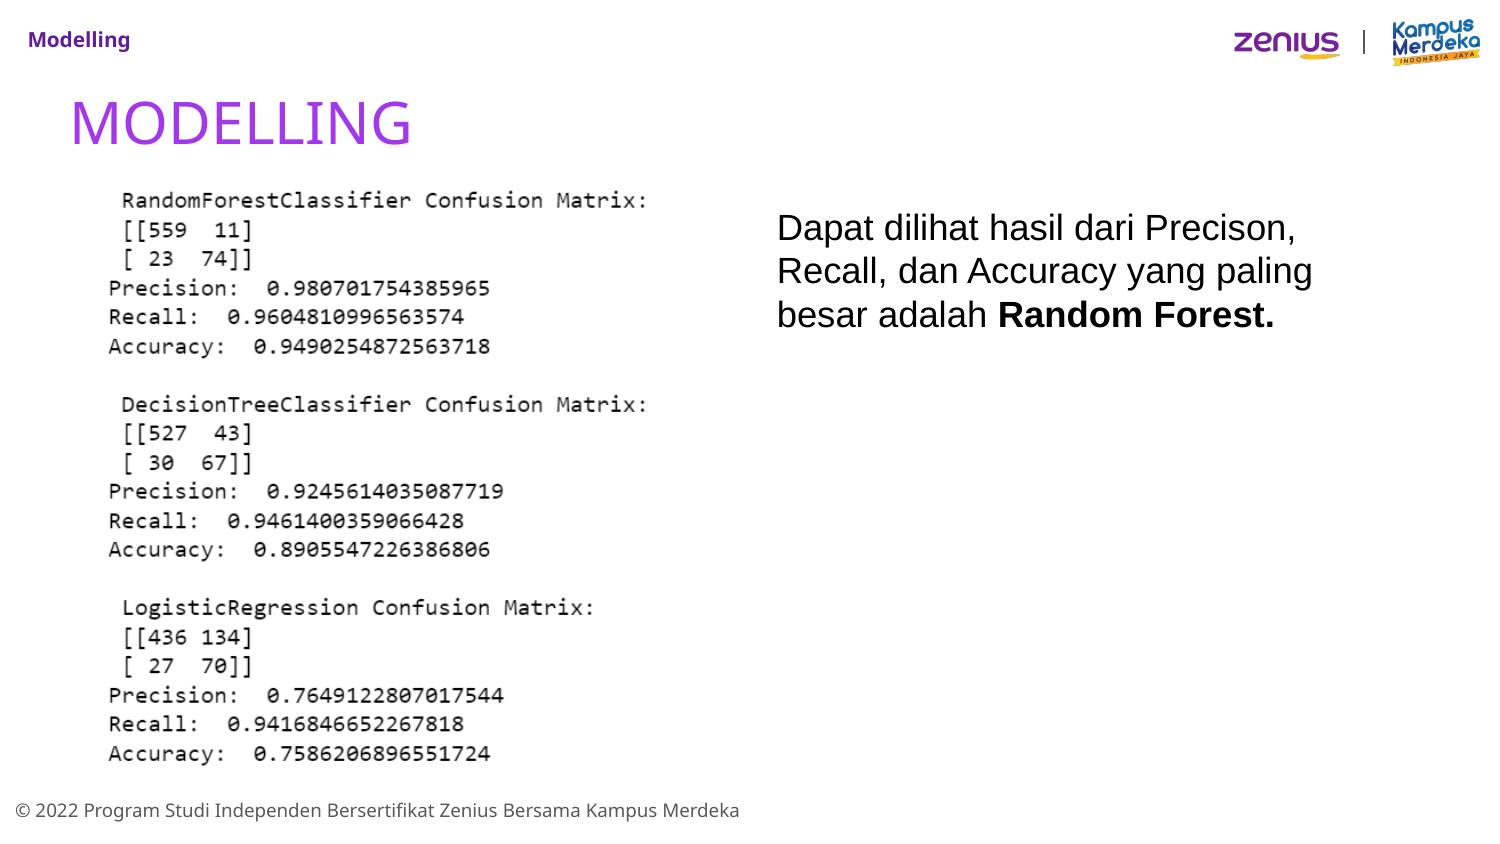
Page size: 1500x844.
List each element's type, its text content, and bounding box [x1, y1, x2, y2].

title MODELLING [54, 53, 1446, 188]
list Dapat dilihat hasil dari Precison, Recall, dan Accuracy yang paling besar adalah Random Forest. [761, 188, 1386, 669]
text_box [1230, 15, 1480, 69]
text_box Modelling [12, 14, 1011, 65]
picture [86, 168, 698, 778]
text_box © 2022 Program Studi Independen Bersertifikat Zenius Bersama Kampus Merdeka [0, 787, 1468, 833]
